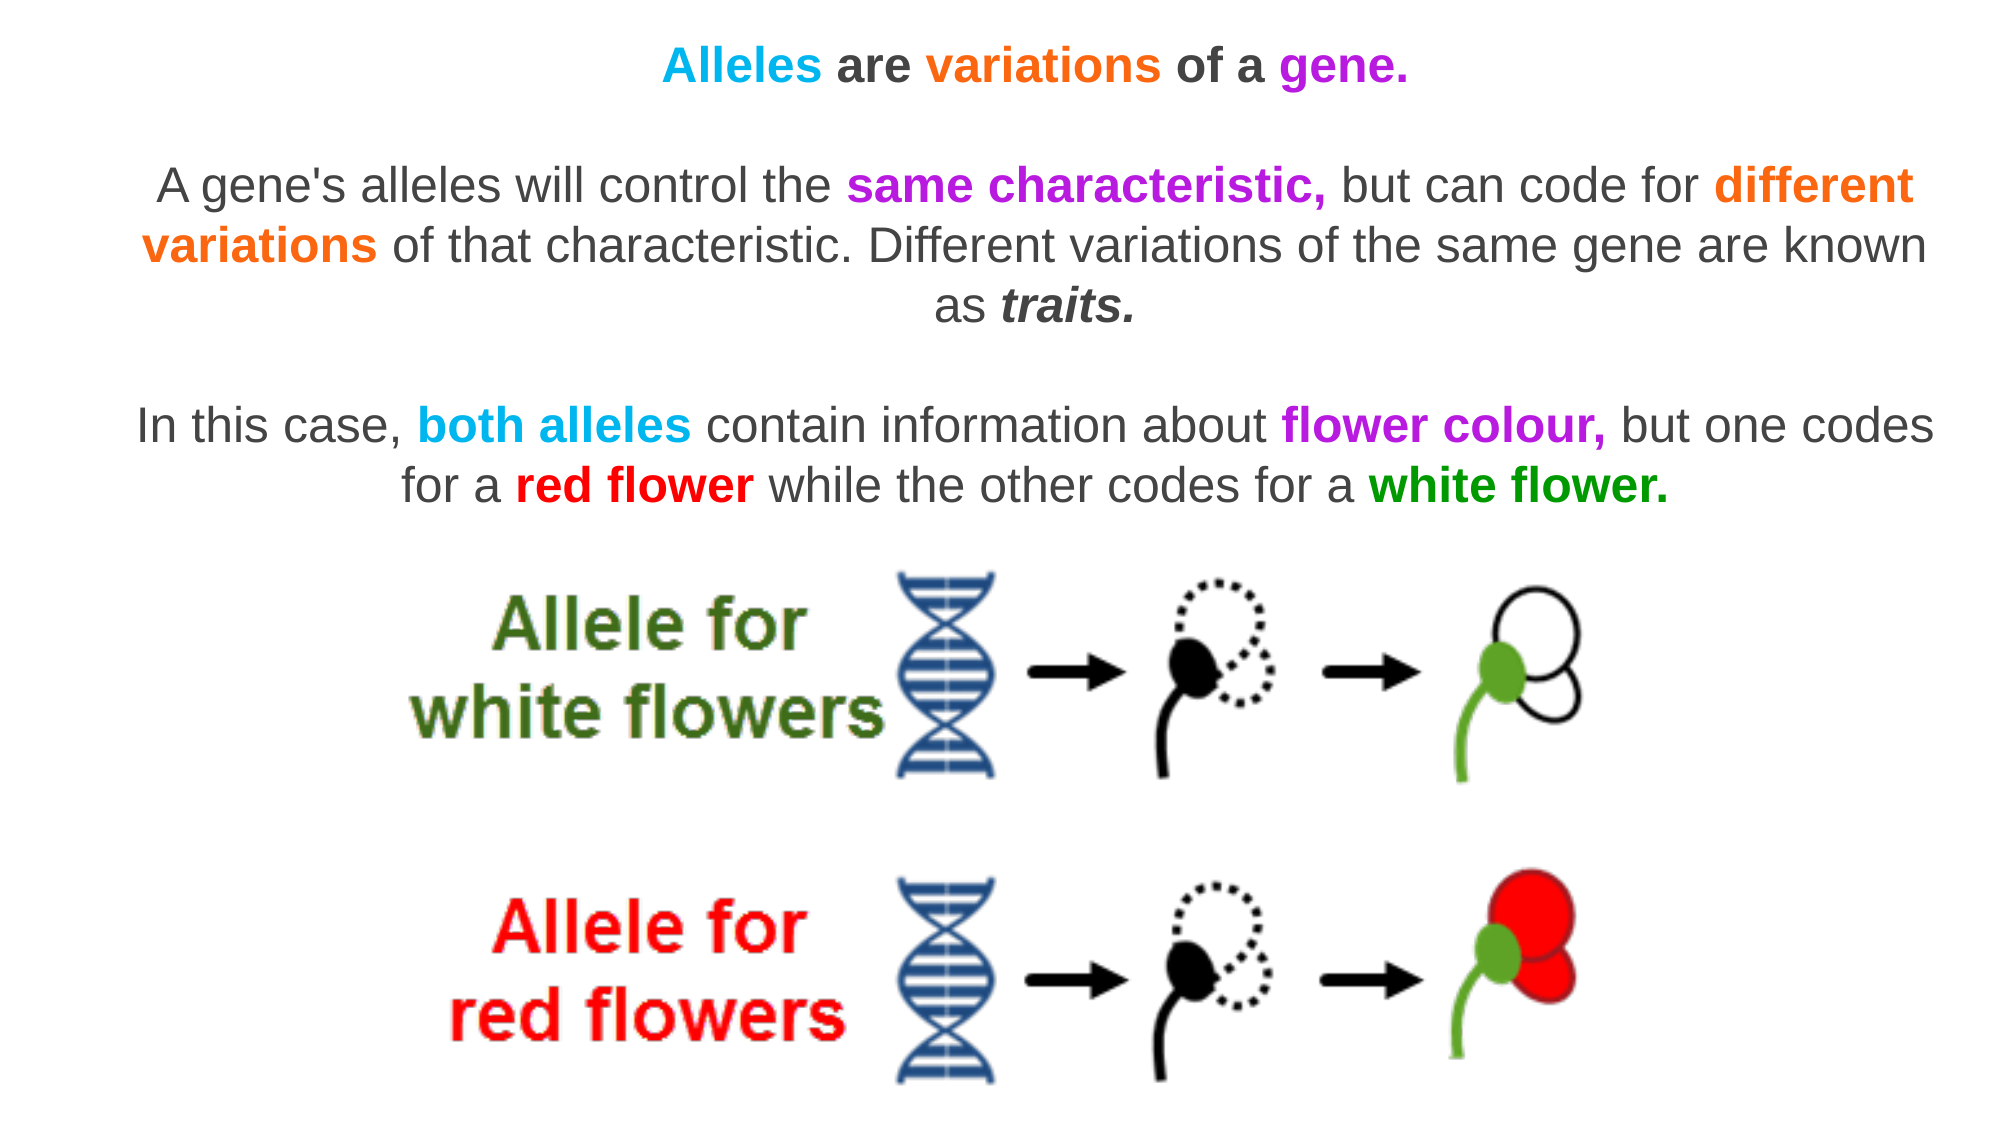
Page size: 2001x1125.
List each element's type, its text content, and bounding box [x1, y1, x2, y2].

text_box Alleles are variations of a gene. A gene's alleles will control the same characteristic, but can code for different variations of that characteristic. Different variations of the same gene are known as traits. In this case, both alleles contain information about flower colour, but one codes for a red flower while the other codes for a white flower. [118, 25, 1952, 521]
picture [402, 560, 1592, 1096]
